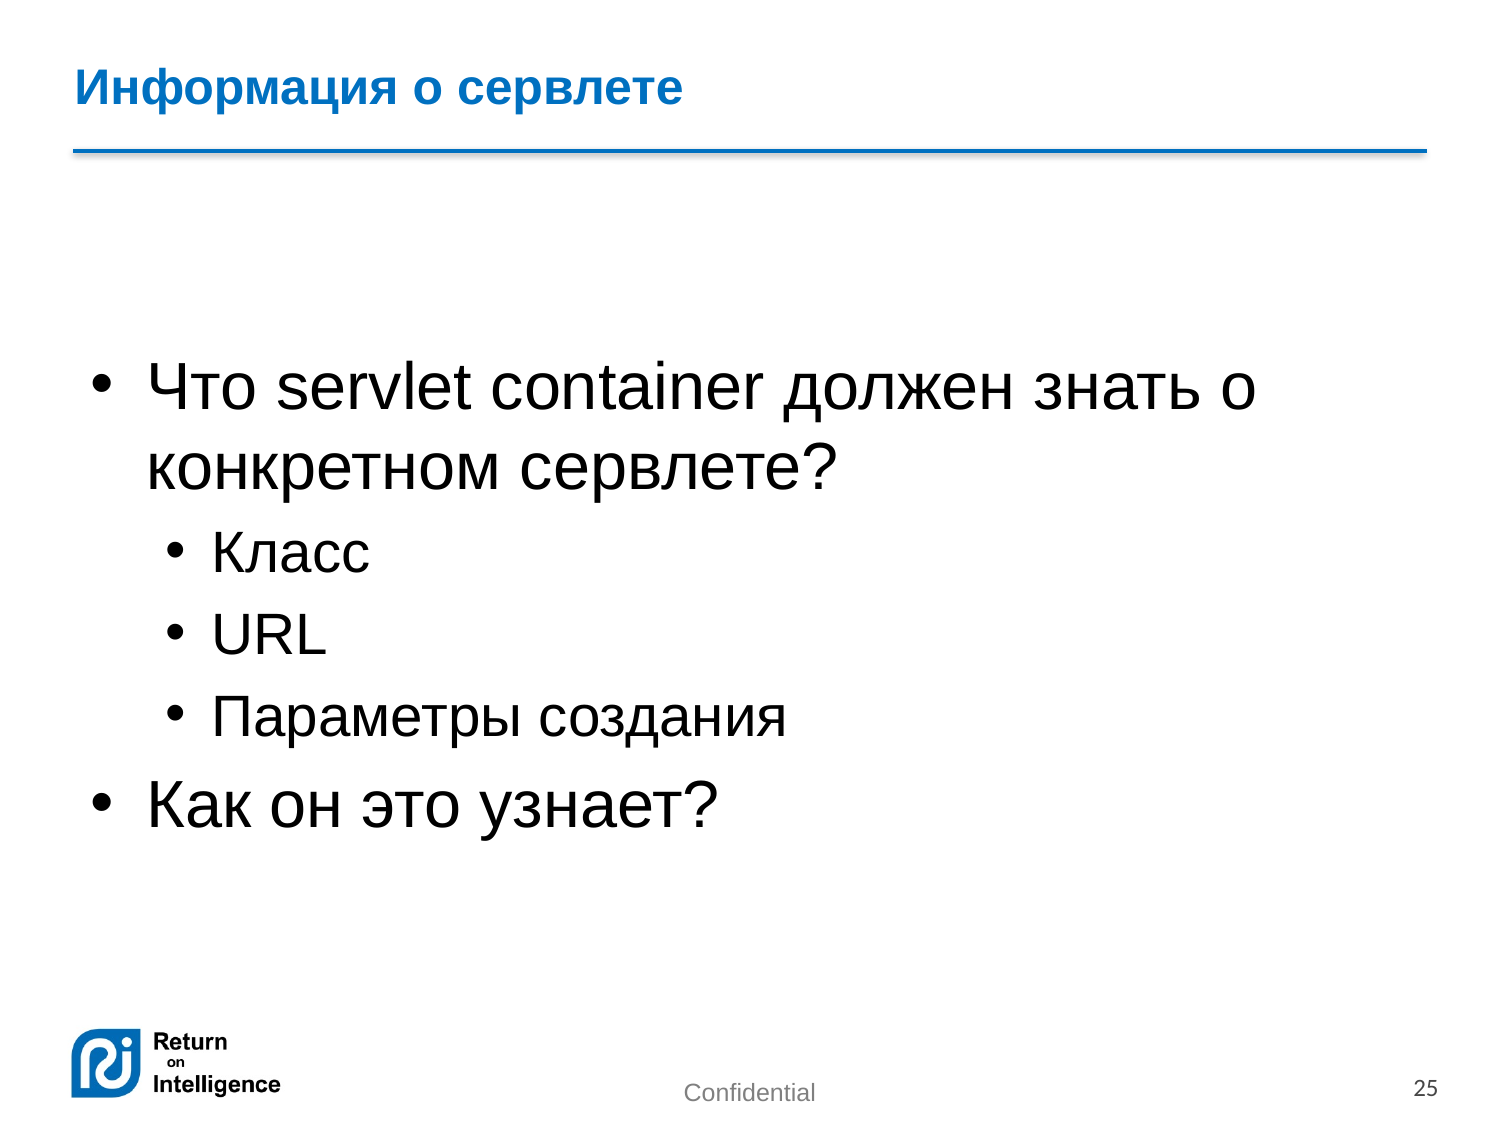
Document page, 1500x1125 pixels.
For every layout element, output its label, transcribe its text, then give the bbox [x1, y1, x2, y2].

title Информация о сервлете [59, 2, 1454, 166]
text_box Что servlet container должен знать о конкретном сервлете? Класс URL Параметры создания Как он это узнает? [74, 187, 1425, 996]
picture [67, 1022, 289, 1098]
